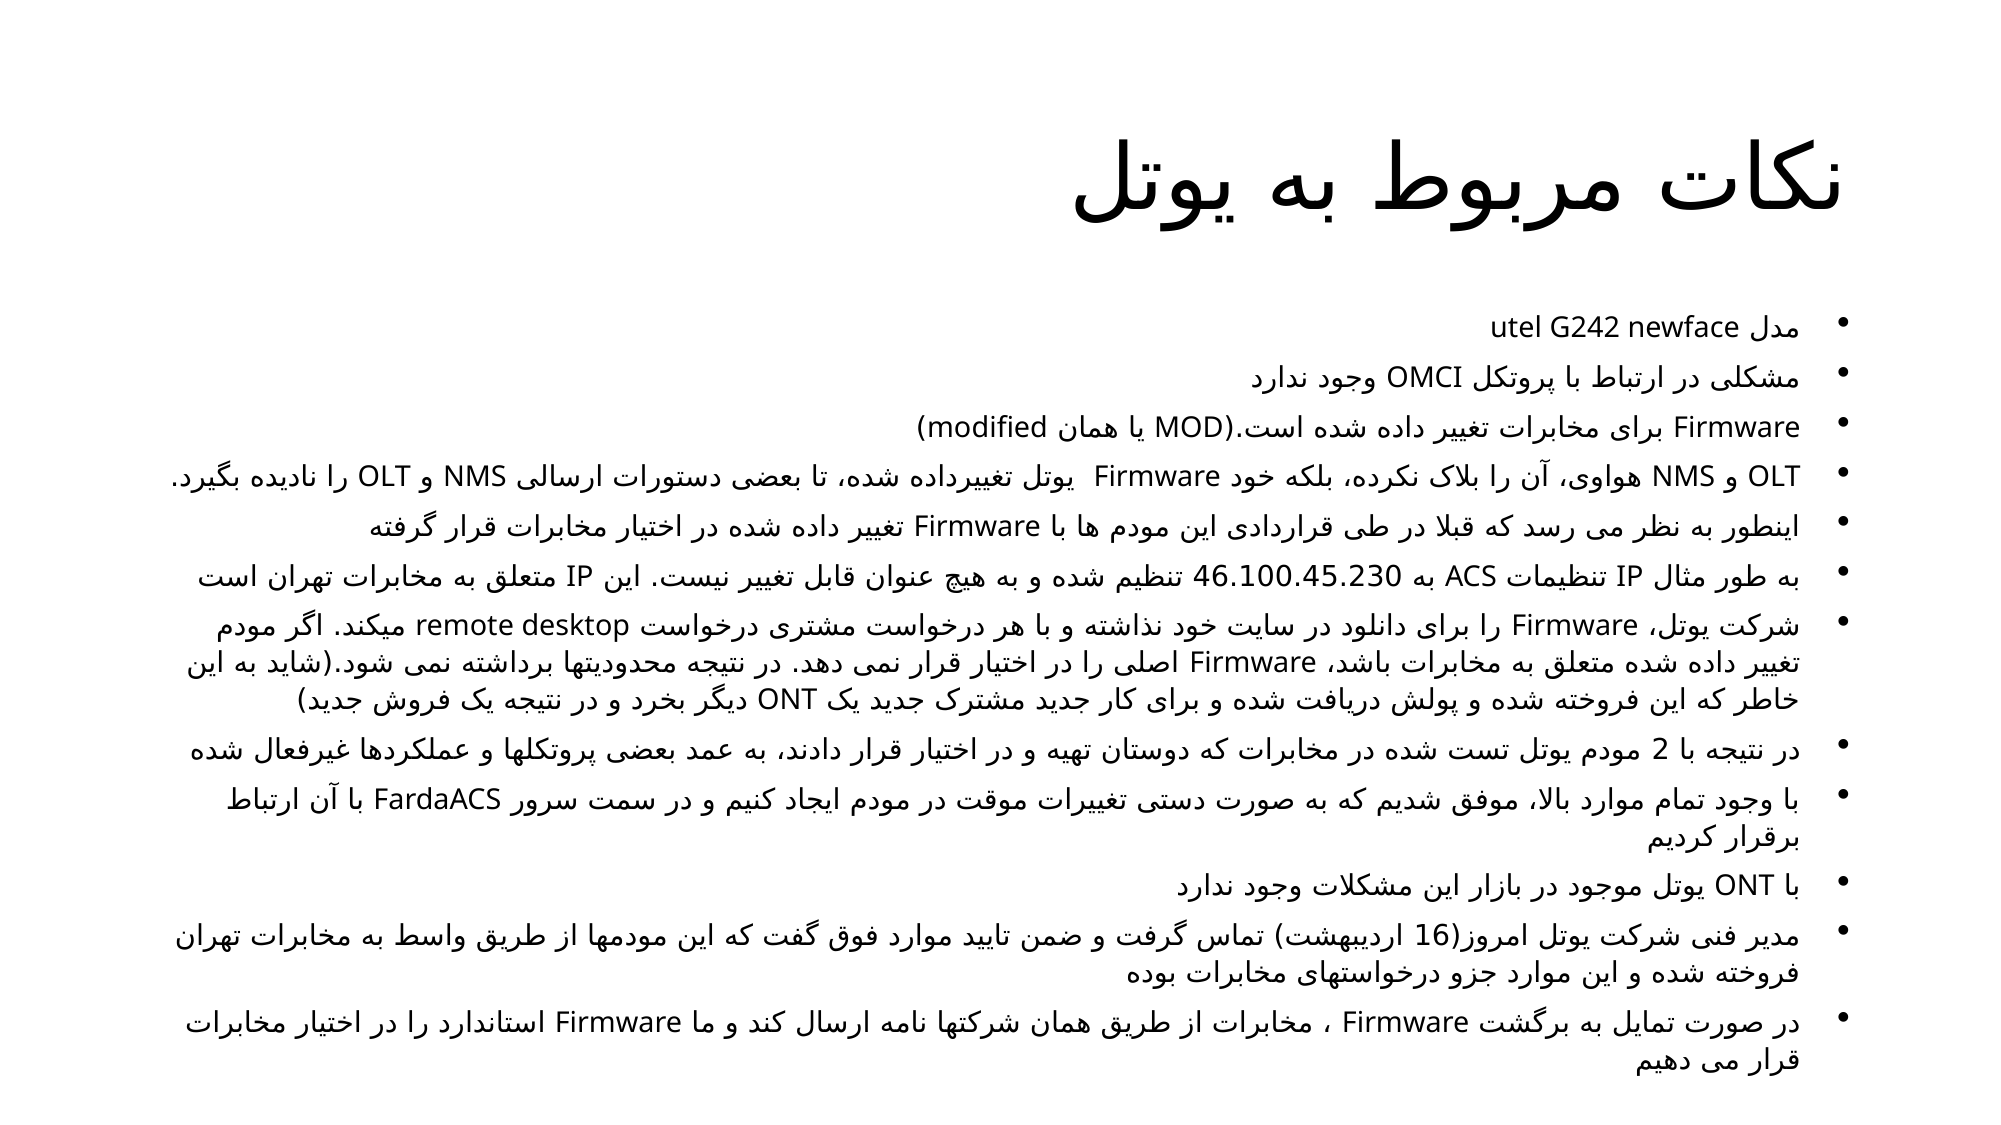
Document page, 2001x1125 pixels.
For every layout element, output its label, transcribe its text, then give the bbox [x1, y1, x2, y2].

list مدل utel G242 newface مشکلی در ارتباط با پروتکل OMCI وجود ندارد Firmware برای مخابرات تغییر داده شده است.(MOD یا همان modified) OLT و NMS هواوی، آن را بلاک نکرده، بلکه خود Firmware یوتل تغییرداده شده، تا بعضی دستورات ارسالی NMS و OLT را نادیده بگیرد. اینطور به نظر می رسد که قبلا در طی قراردادی این مودم ها با Firmware تغییر داده شده در اختیار مخابرات قرار گرفته به طور مثال IP تنظیمات ACS به 46.100.45.230 تنظیم شده و به هیچ عنوان قابل تغییر نیست. این IP متعلق به مخابرات تهران است شرکت یوتل، Firmware را برای دانلود در سایت خود نذاشته و با هر درخواست مشتری درخواست remote desktop میکند. اگر مودم تغییر داده شده متعلق به مخابرات باشد، Firmware اصلی را در اختیار قرار نمی دهد. در نتیجه محدودیتها برداشته نمی شود.(شاید به این خاطر که این فروخته شده و پولش دریافت شده و برای کار جدید مشترک جدید یک ONT دیگر بخرد و در نتیجه یک فروش جدید) در نتیجه با 2 مودم یوتل تست شده در مخابرات که دوستان تهیه و در اختیار قرار دادند، به عمد بعضی پروتکلها و عملکردها غیرفعال شده با وجود تمام موارد بالا، موفق شدیم که به صورت دستی تغییرات موقت در مودم ایجاد کنیم و در سمت سرور FardaACS با آن ارتباط برقرار کردیم با ONT یوتل موجود در بازار این مشکلات وجود ندارد مدیر فنی شرکت یوتل امروز(16 اردیبهشت) تماس گرفت و ضمن تایید موارد فوق گفت که این مودمها از طریق واسط به مخابرات تهران فروخته شده و این موارد جزو درخواستهای مخابرات بوده در صورت تمایل به برگشت Firmware ، مخابرات از طریق همان شرکتها نامه ارسال کند و ما Firmware استاندارد را در اختیار مخابرات قرار می دهیم [137, 298, 1863, 1125]
title نکات مربوط به یوتل [137, 59, 1863, 278]
